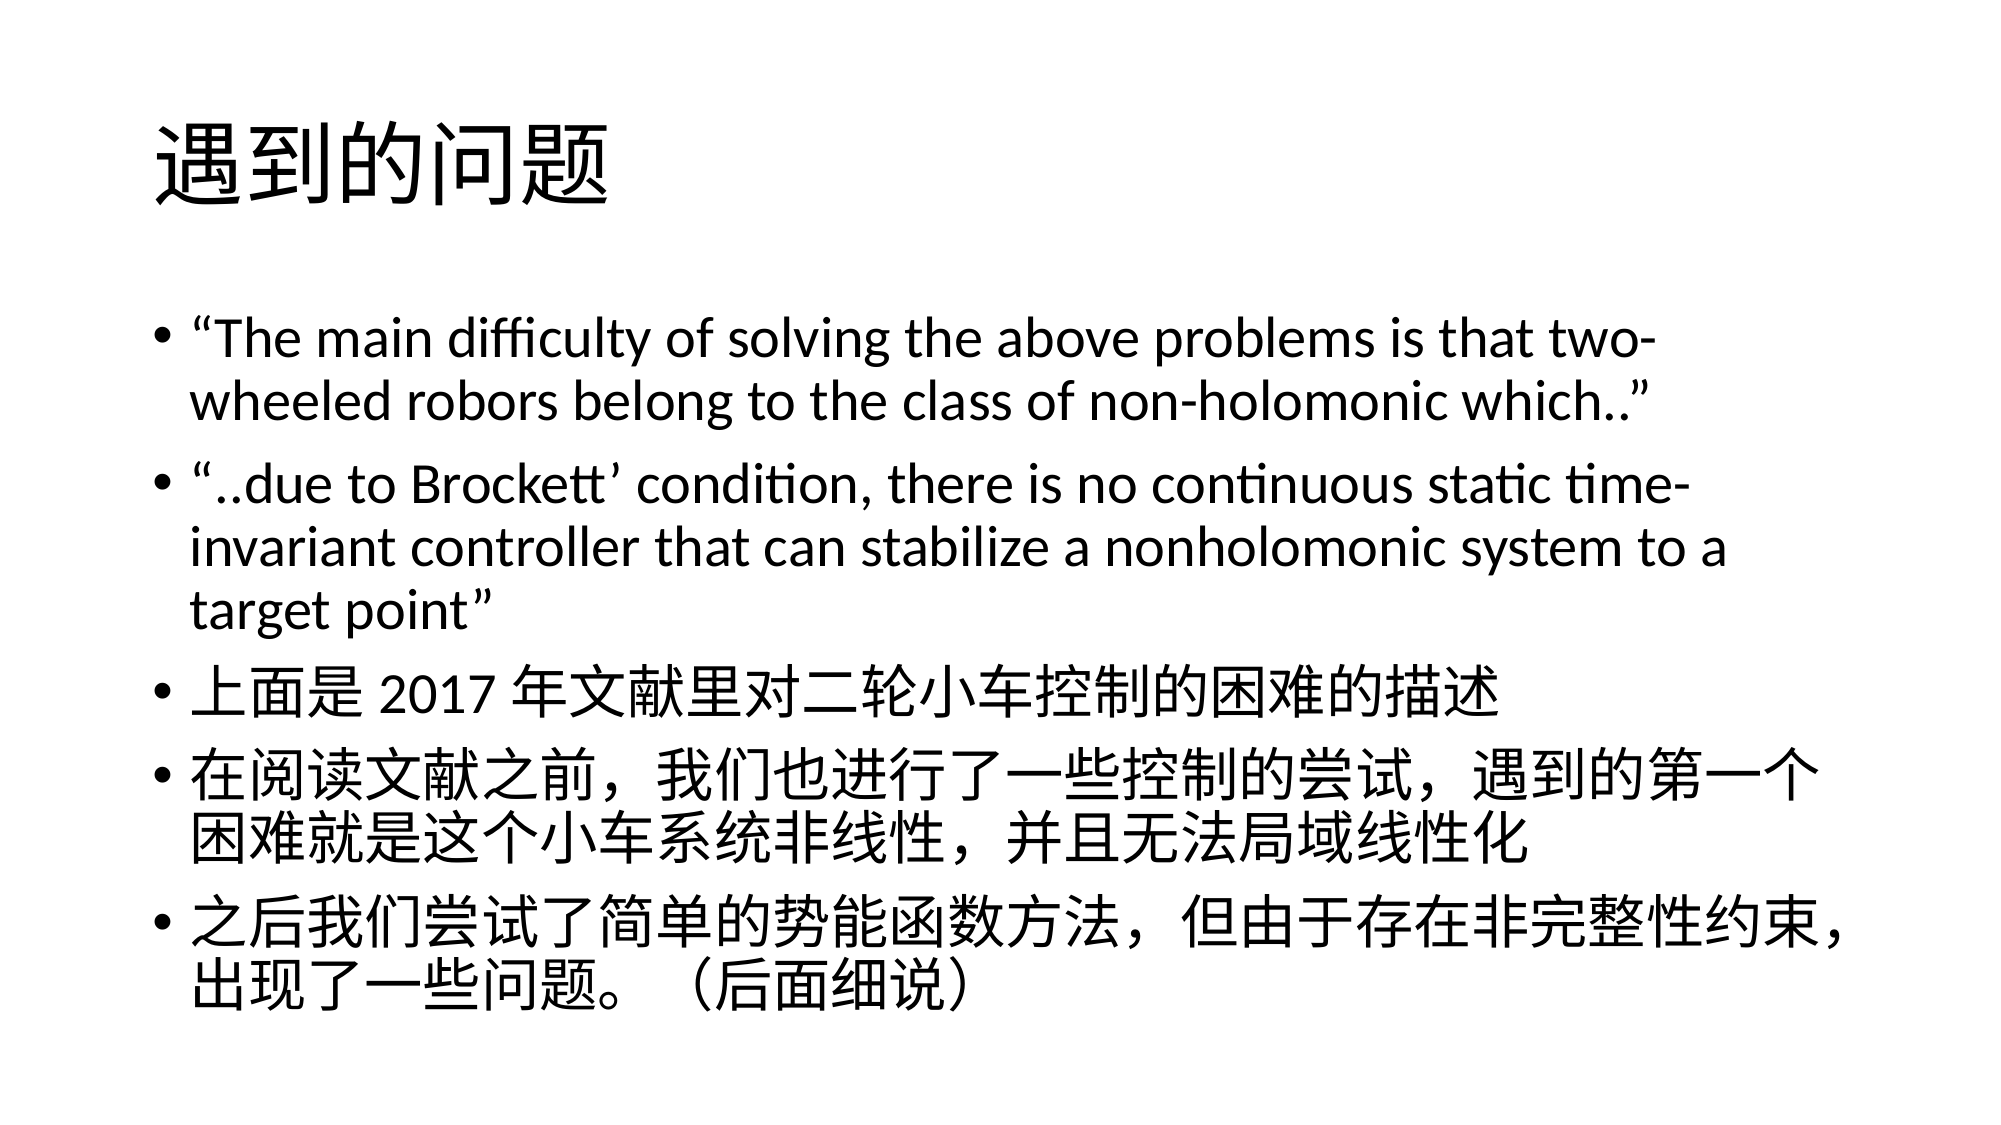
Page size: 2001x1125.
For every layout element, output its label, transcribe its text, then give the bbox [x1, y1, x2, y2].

title 遇到的问题 [137, 59, 1863, 278]
list “The main difficulty of solving the above problems is that two-wheeled robors belong to the class of non-holomonic which..” “..due to Brockett’ condition, there is no continuous static time-invariant controller that can stabilize a nonholomonic system to a target point” 上面是2017年文献里对二轮小车控制的困难的描述 在阅读文献之前，我们也进行了一些控制的尝试，遇到的第一个困难就是这个小车系统非线性，并且无法局域线性化 之后我们尝试了简单的势能函数方法，但由于存在非完整性约束，出现了一些问题。（后面细说） [137, 299, 1863, 1069]
